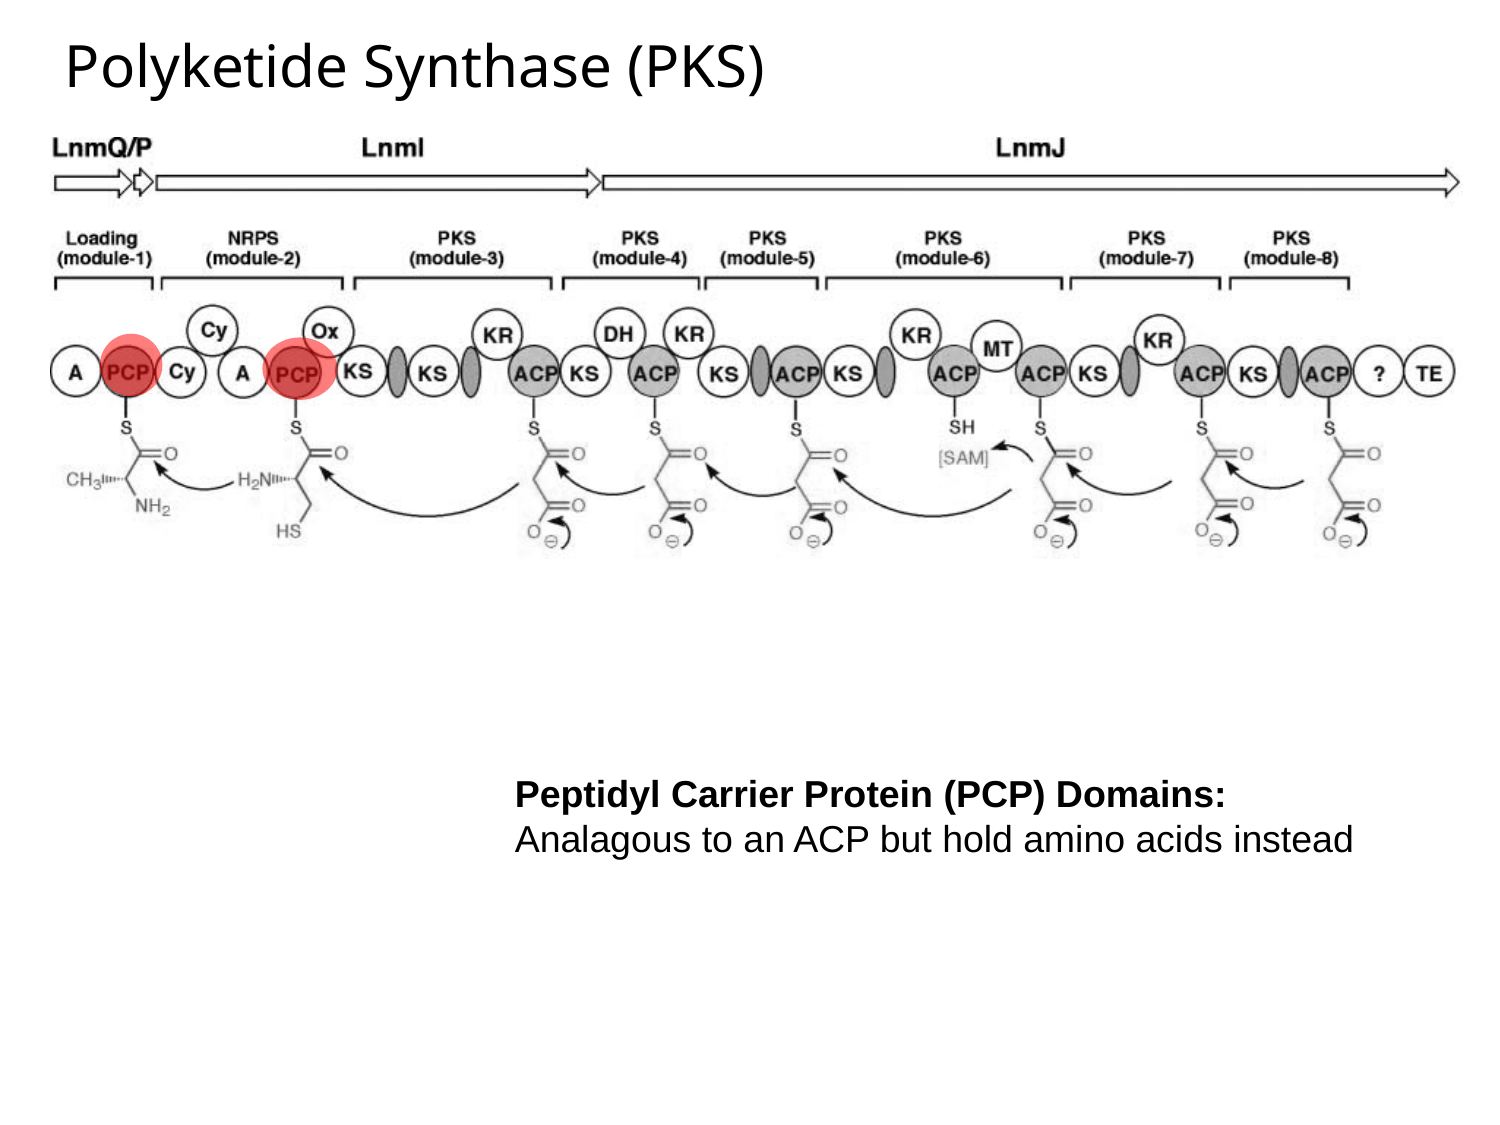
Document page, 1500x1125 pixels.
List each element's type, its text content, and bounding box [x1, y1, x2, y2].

text_box Polyketide Synthase (PKS) [49, 21, 1463, 107]
text_box Peptidyl Carrier Protein (PCP) Domains: Analagous to an ACP but hold amino acids instead [499, 762, 1400, 868]
picture [49, 137, 1463, 567]
